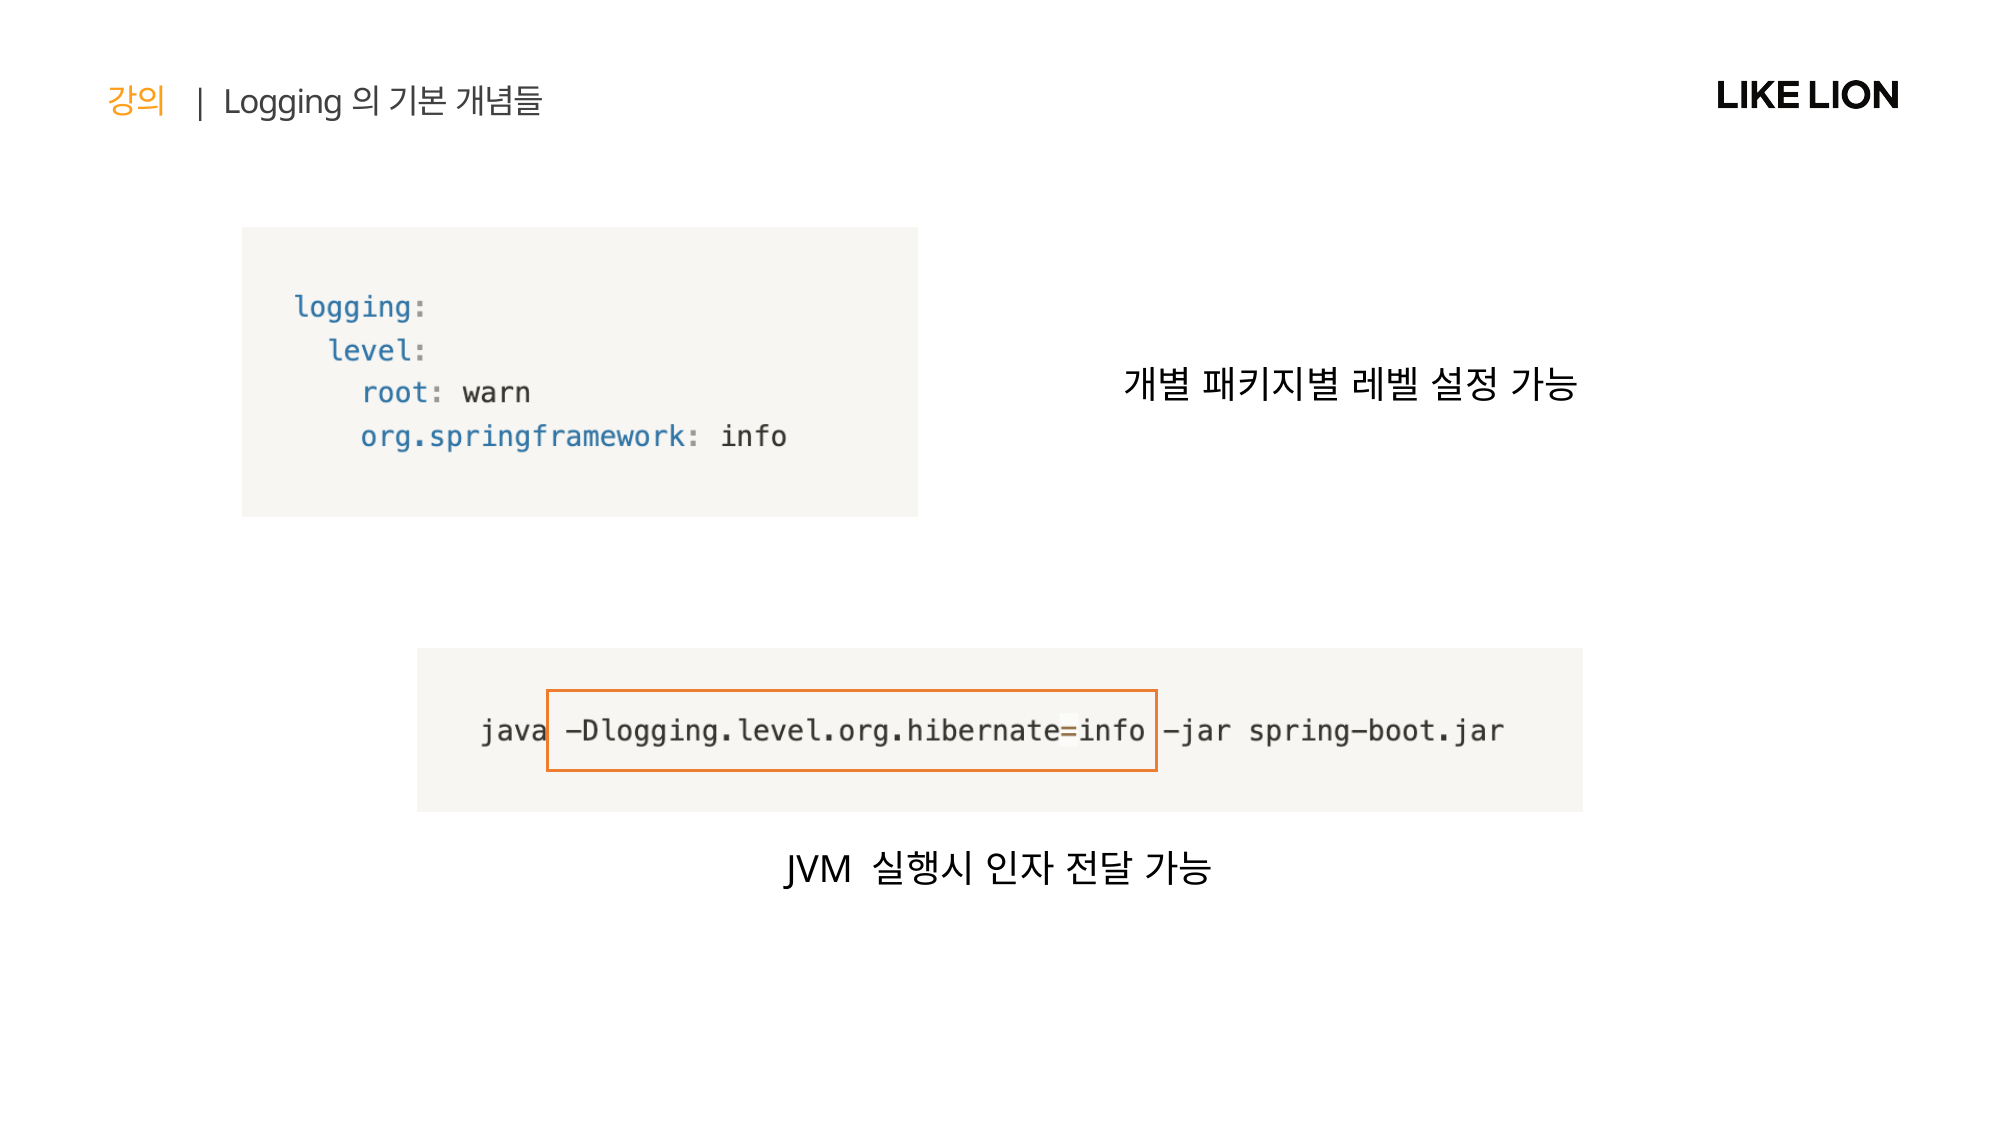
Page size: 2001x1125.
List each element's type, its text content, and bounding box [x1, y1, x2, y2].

text_box JVM 실행시 인자 전달 가능 [771, 837, 1229, 897]
picture [417, 648, 1583, 812]
text_box 개별 패키지별 레벨 설정 가능 [1108, 330, 1595, 414]
picture [1718, 80, 1898, 109]
picture [242, 227, 918, 517]
text_box 강의 | Logging의 기본 개념들 [92, 72, 866, 128]
